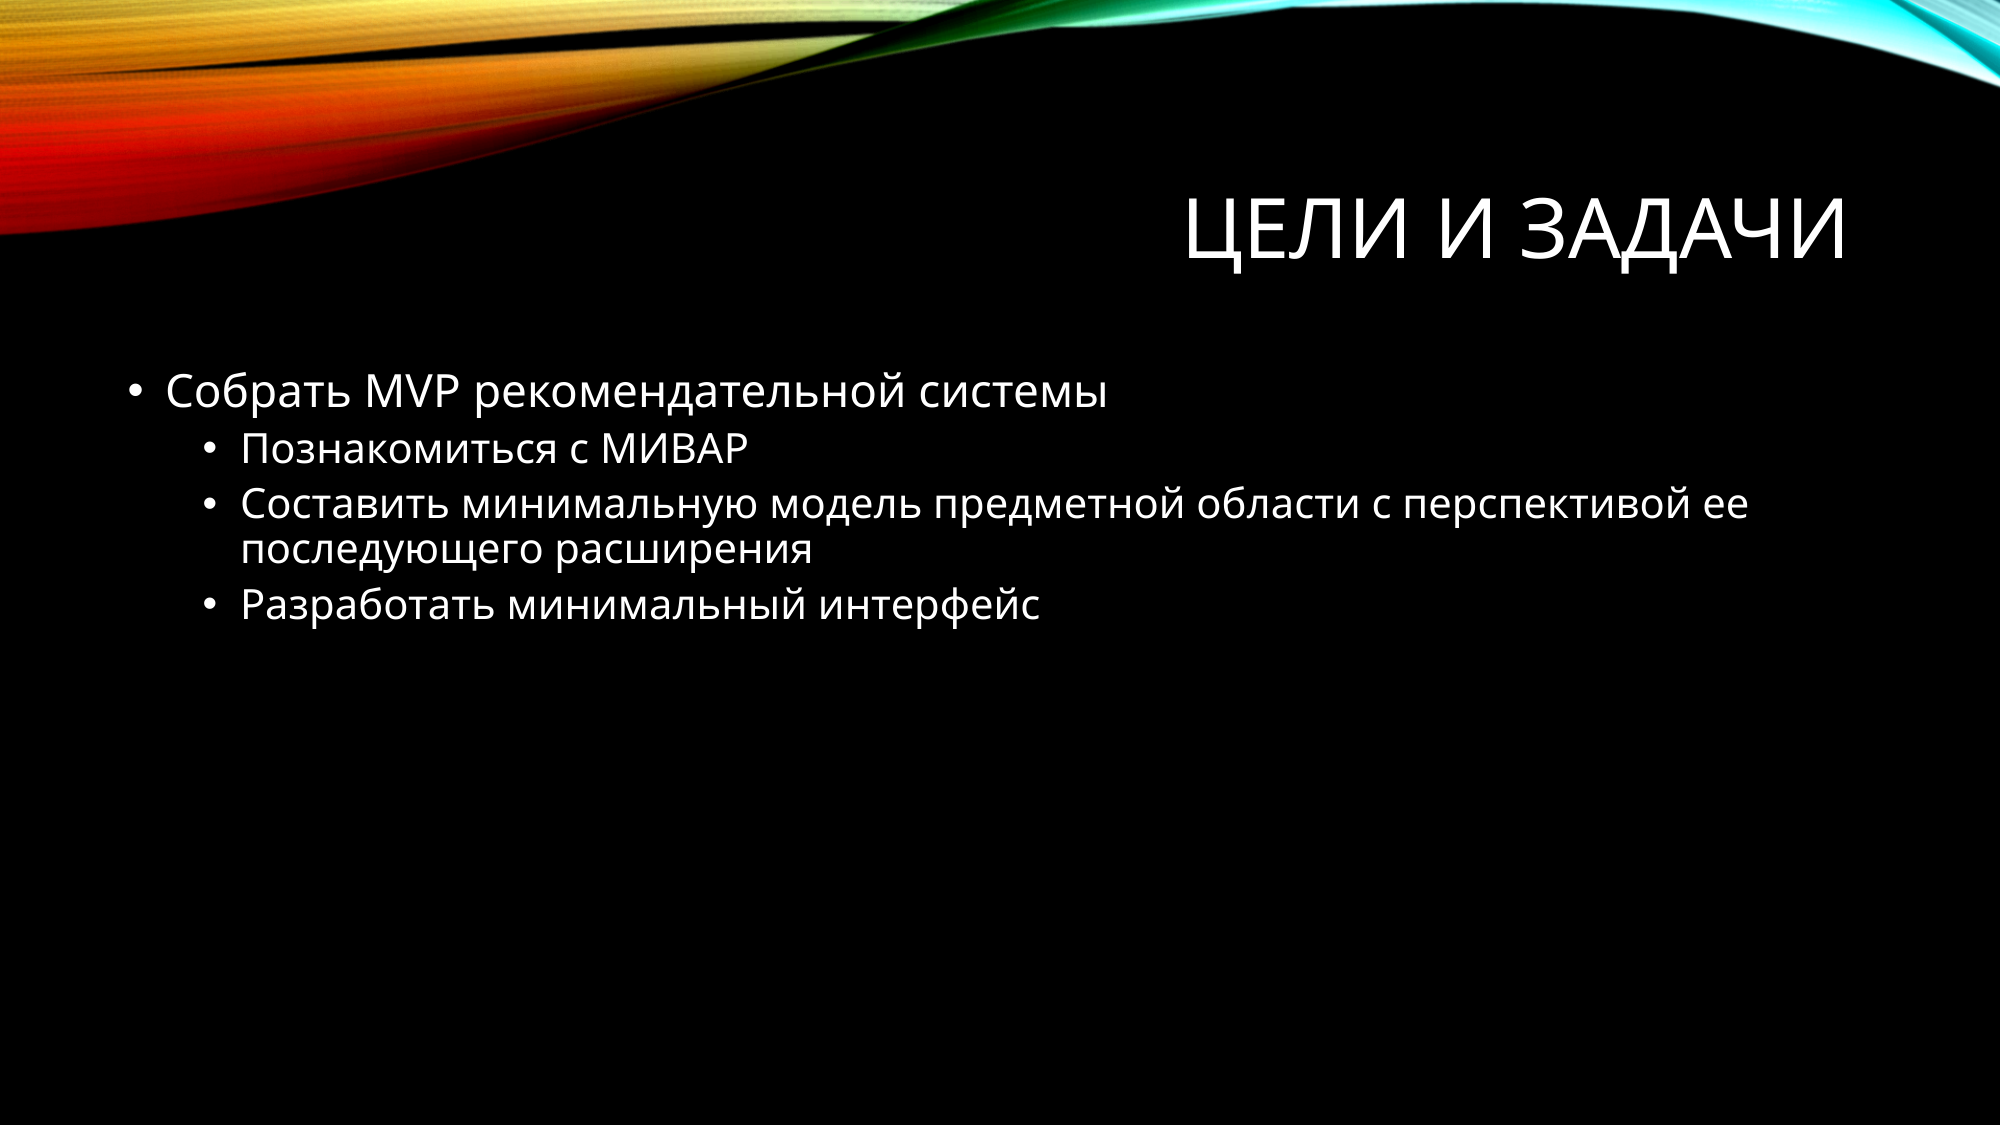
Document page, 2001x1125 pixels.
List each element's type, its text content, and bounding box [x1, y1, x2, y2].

title Цели и задачи [474, 125, 1888, 338]
picture [0, 0, 2000, 237]
list Собрать MVP рекомендательной системы Познакомиться с МИВАР Составить минимальную модель предметной области с перспективой ее последующего расширения Разработать минимальный интерфейс [112, 360, 1888, 1021]
